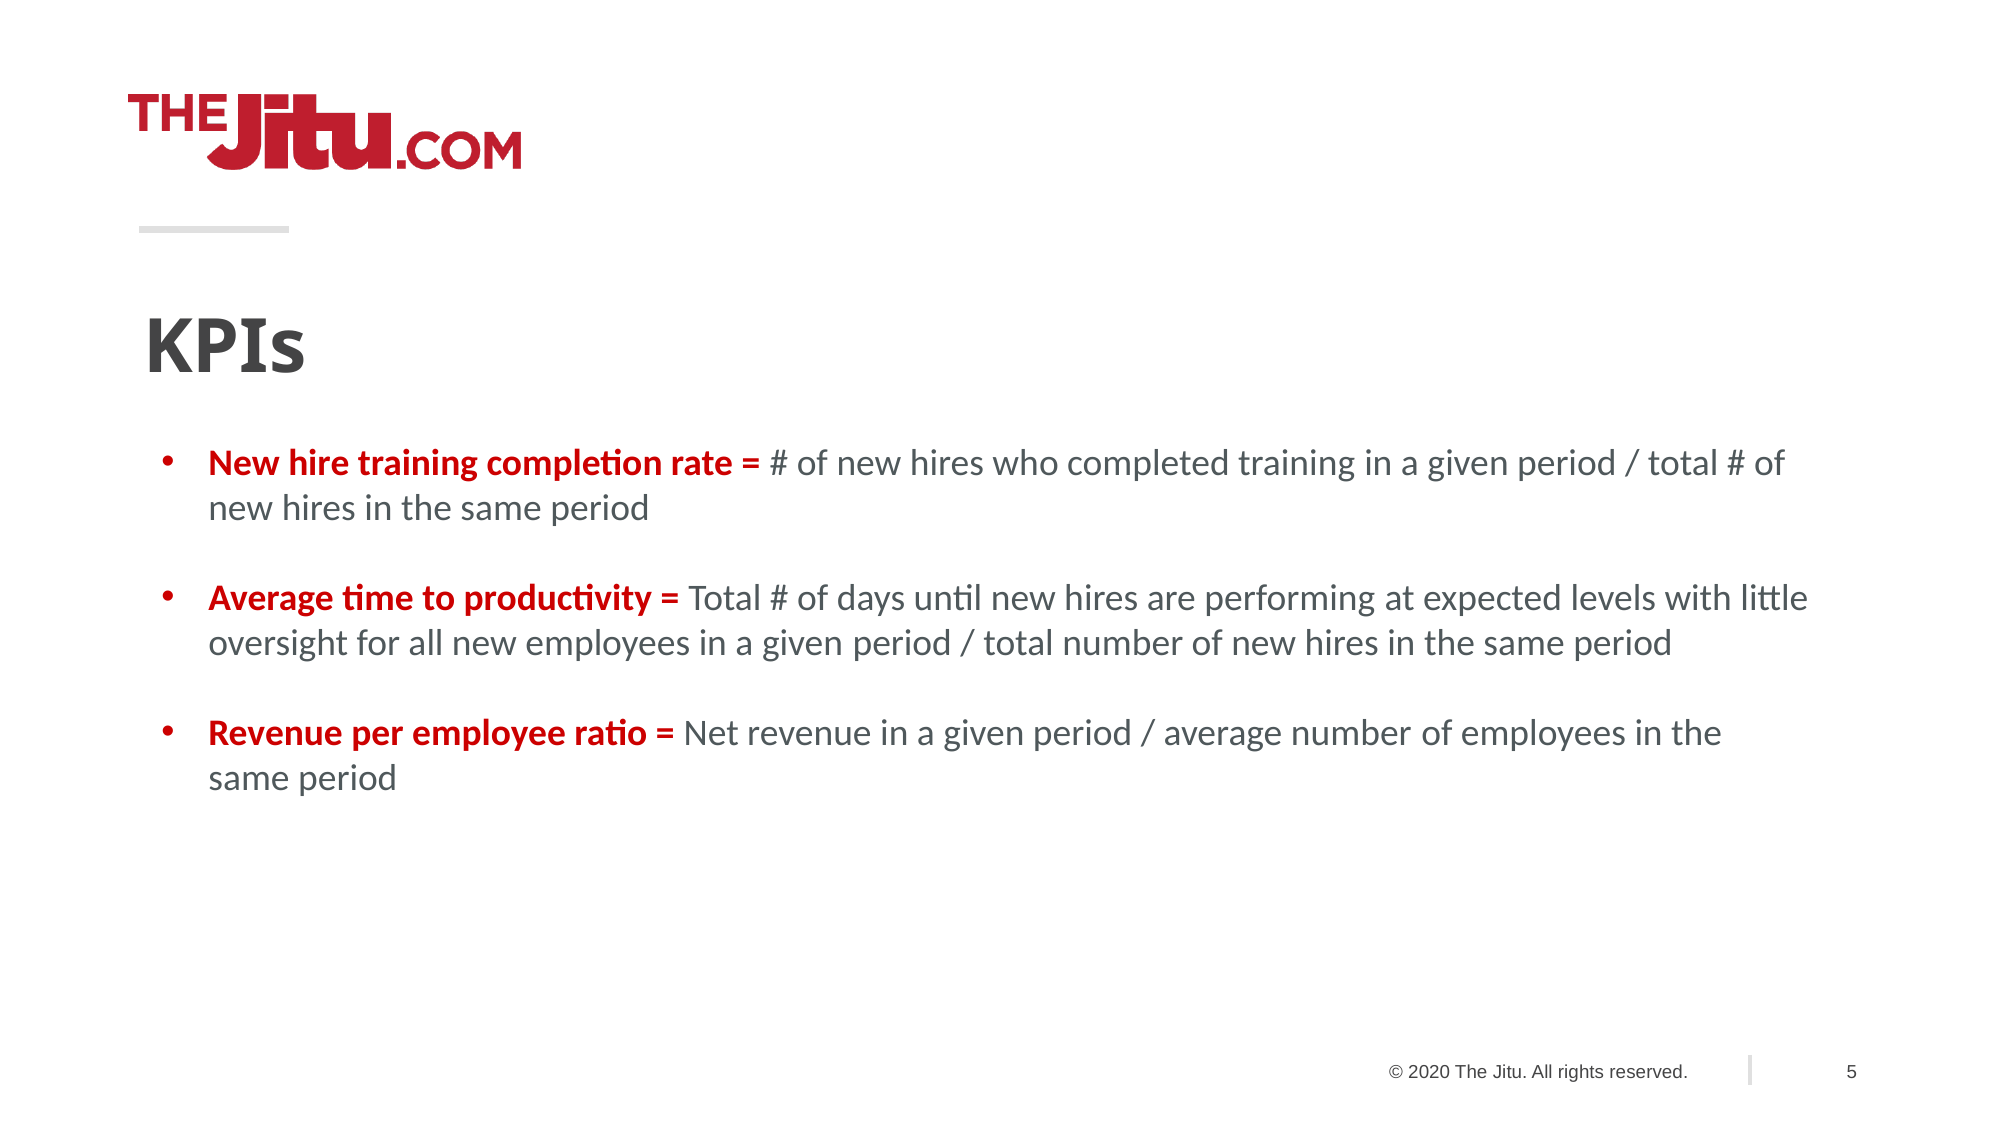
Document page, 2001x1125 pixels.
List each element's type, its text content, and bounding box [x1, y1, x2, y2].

text_box New hire training completion rate = # of new hires who completed training in a given period / total # of new hires in the same period​ Average time to productivity = Total # of days until new hires are performing at expected levels with little oversight for all new employees in a given period / total number of new hires in the same period​ Revenue per employee ratio = Net revenue in a given period / average number of employees in the same period [146, 430, 1826, 851]
picture [128, 94, 521, 170]
title KPIs [128, 269, 1872, 417]
